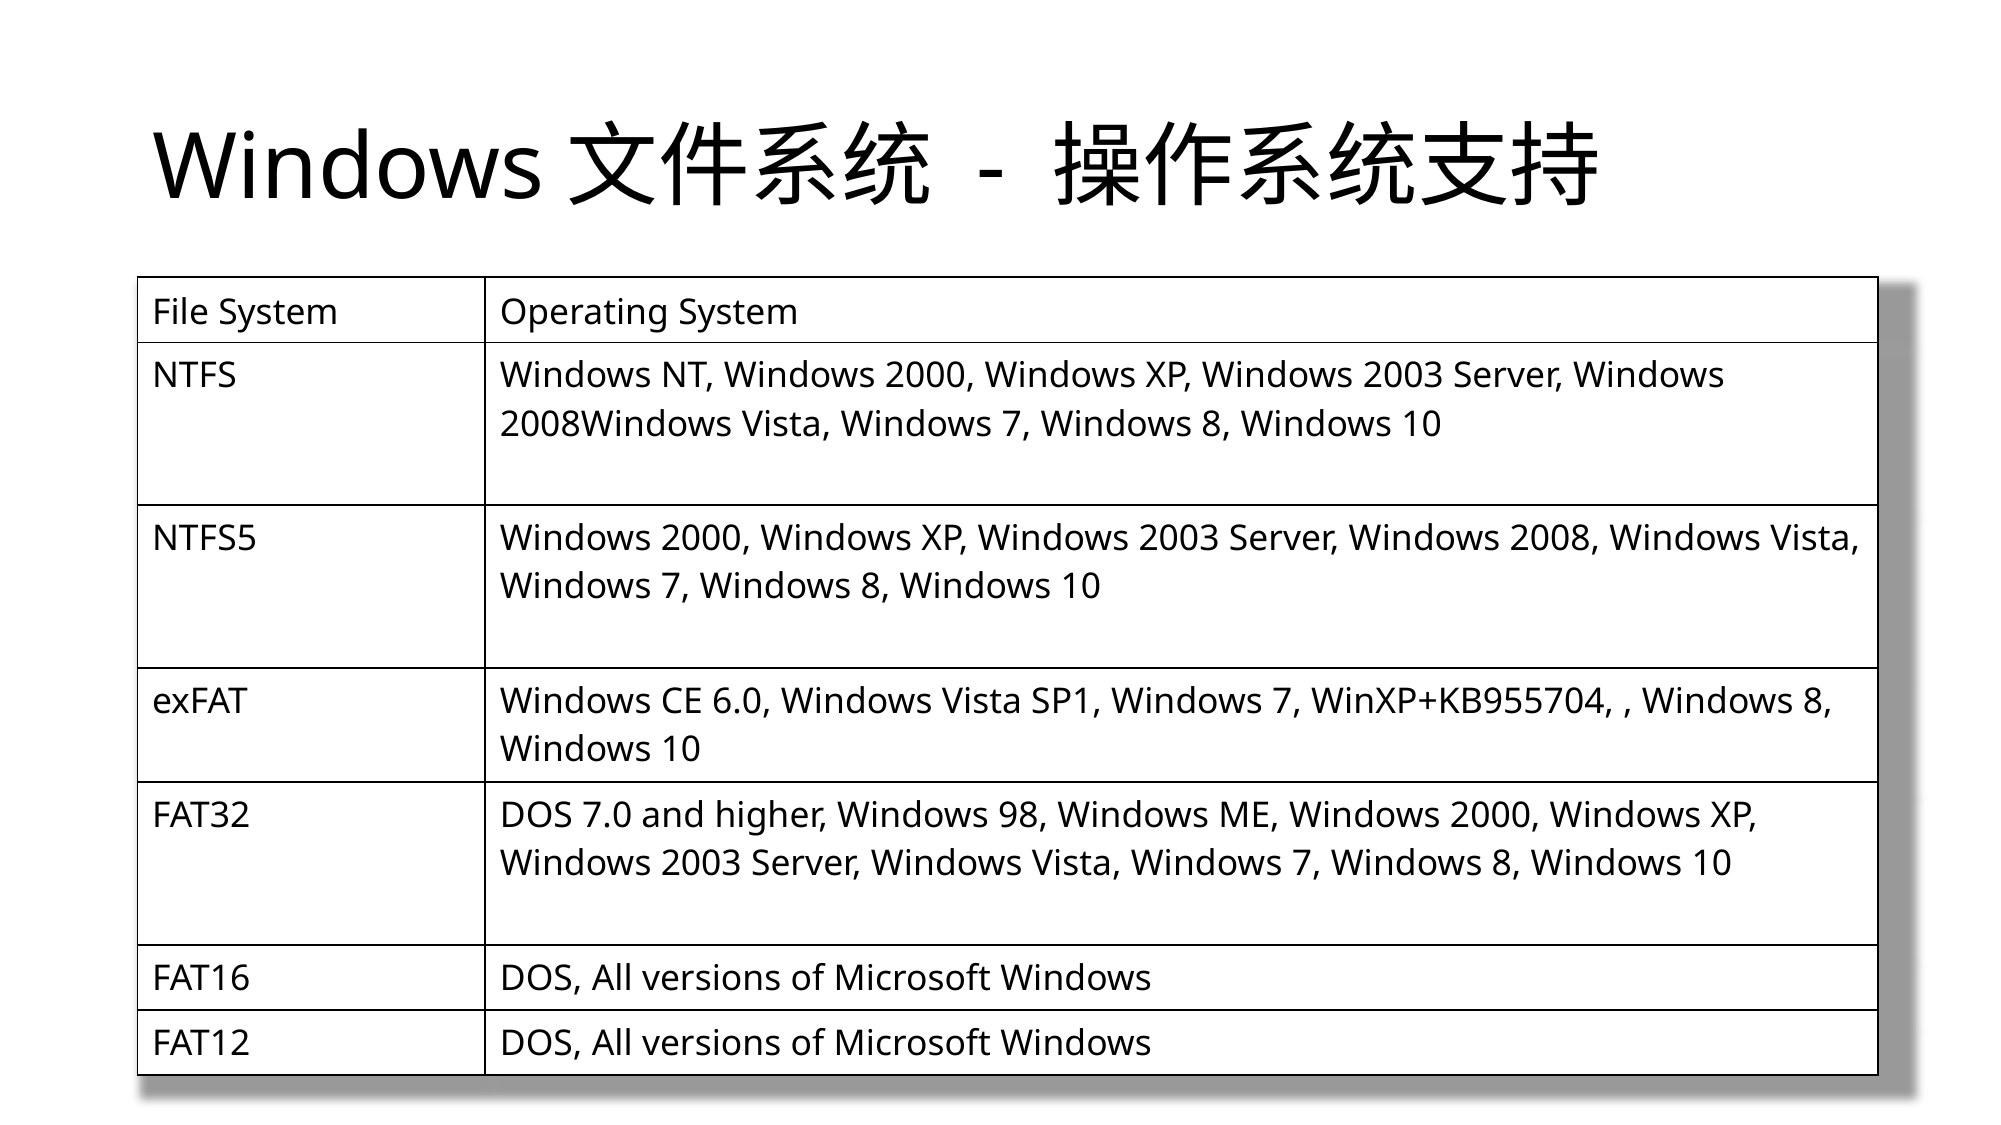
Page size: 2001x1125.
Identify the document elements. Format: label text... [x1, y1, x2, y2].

title Windows文件系统 - 操作系统支持 [137, 59, 1863, 276]
table_header File System [138, 278, 484, 342]
table_cell Windows NT, Windows 2000, Windows XP, Windows 2003 Server, Windows 2008Windows Vista, Windows 7, Windows 8, Windows 10 [486, 343, 1877, 504]
table_cell DOS 7.0 and higher, Windows 98, Windows ME, Windows 2000, Windows XP, Windows 2003 Server, Windows Vista, Windows 7, Windows 8, Windows 10 [486, 783, 1877, 944]
table_cell NTFS5 [138, 506, 484, 667]
table_header Operating System [486, 278, 1877, 342]
table_cell NTFS [138, 343, 484, 504]
table_cell FAT12 [138, 1011, 484, 1074]
table_cell Windows 2000, Windows XP, Windows 2003 Server, Windows 2008, Windows Vista, Windows 7, Windows 8, Windows 10 [486, 506, 1877, 667]
table_cell DOS, All versions of Microsoft Windows [486, 946, 1877, 1009]
table_cell FAT32 [138, 783, 484, 944]
table_cell Windows CE 6.0, Windows Vista SP1, Windows 7, WinXP+KB955704, , Windows 8, Windows 10 [486, 669, 1877, 781]
table_cell FAT16 [138, 946, 484, 1009]
table_cell exFAT [138, 669, 484, 781]
table_cell DOS, All versions of Microsoft Windows [486, 1011, 1877, 1074]
